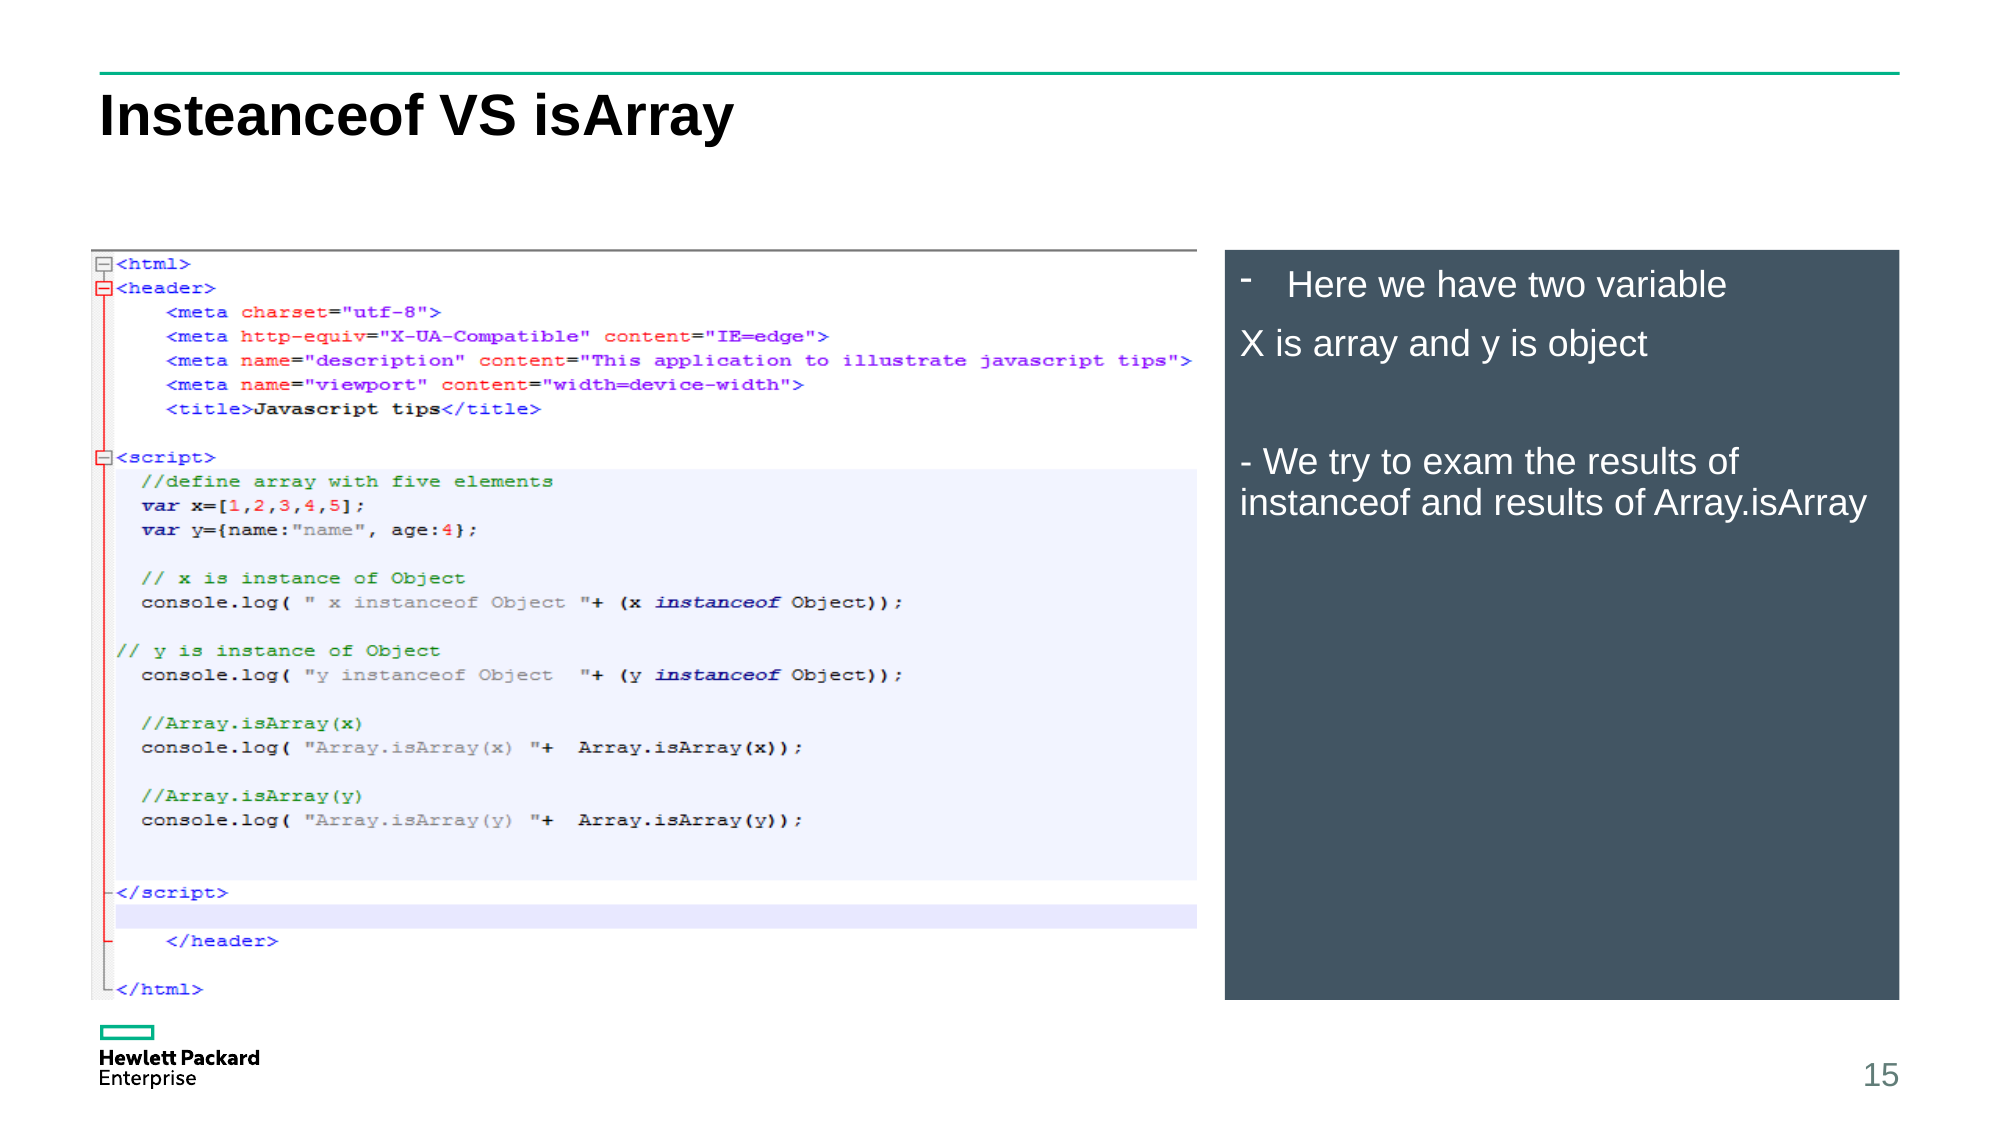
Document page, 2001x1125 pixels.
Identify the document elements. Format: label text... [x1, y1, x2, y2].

slide_number 15 [1812, 1054, 1900, 1093]
picture [91, 249, 1200, 1000]
list Here we have two variable X is array and y is object - We try to exam the results of instanceof and results of Array.isArray [1224, 249, 1900, 1000]
title Insteanceof VS isArray [99, 85, 1900, 225]
